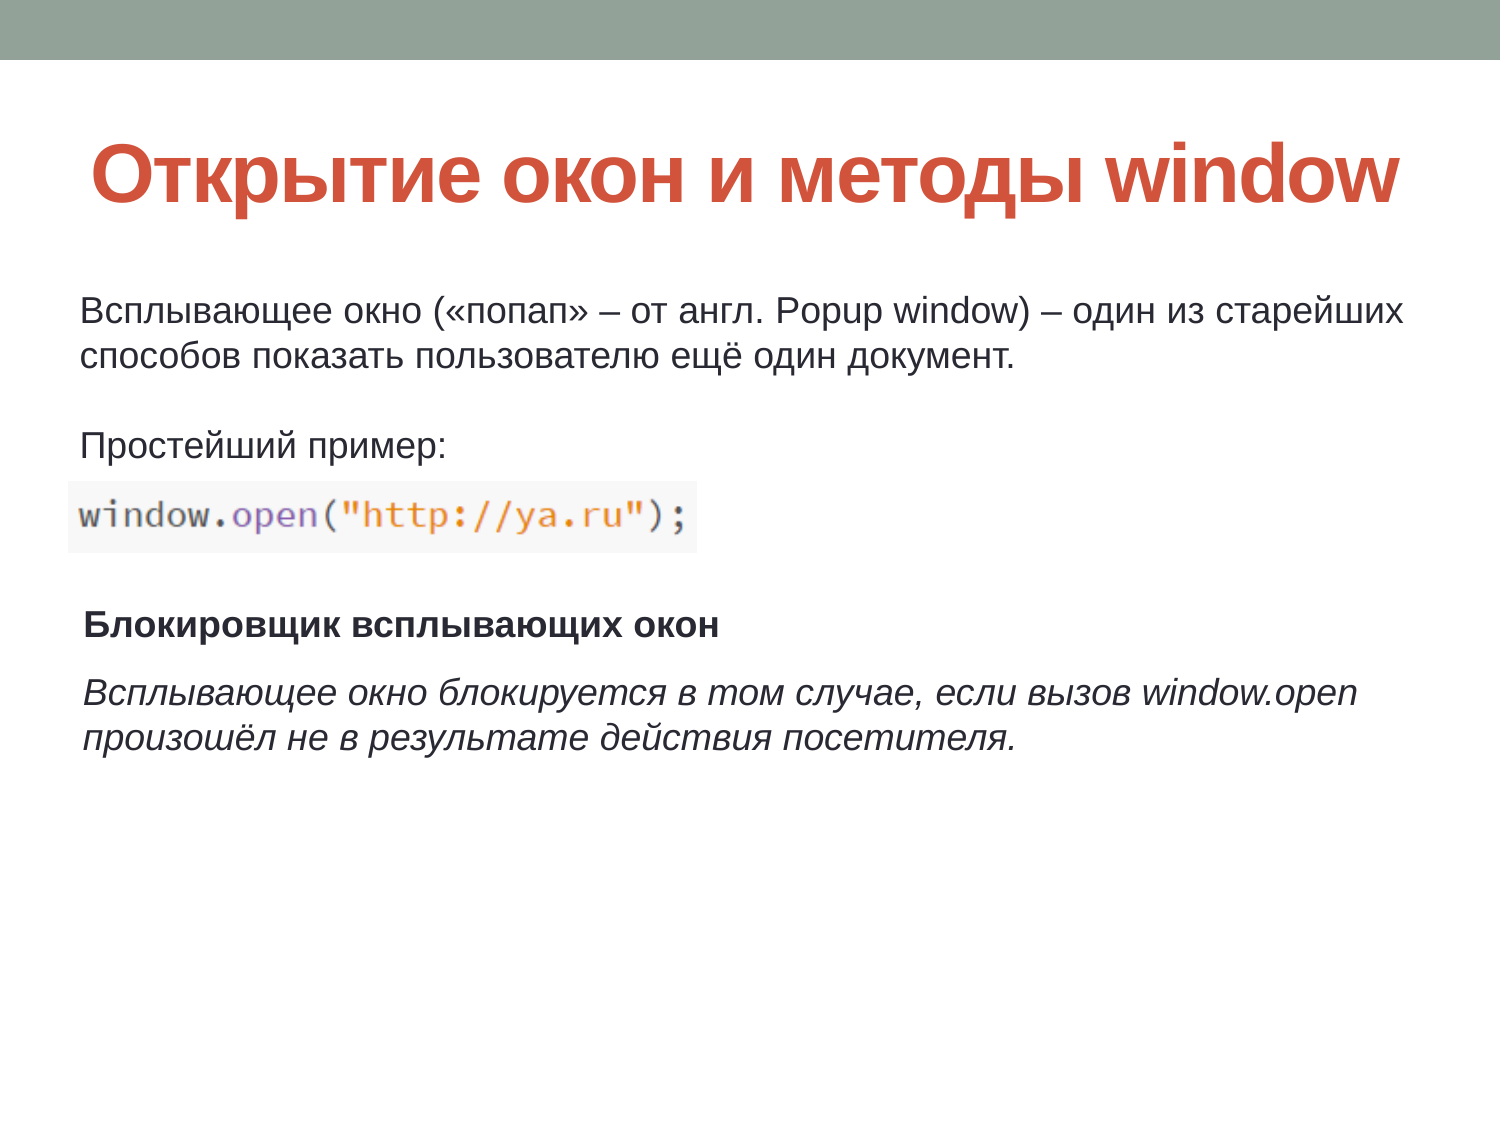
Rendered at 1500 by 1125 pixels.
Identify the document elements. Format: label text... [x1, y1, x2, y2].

picture [67, 480, 698, 553]
text_box Всплывающее окно («попап» – от англ. Popup window) – один из старейших способов показать пользователю ещё один документ. Простейший пример: [64, 278, 1424, 474]
text_box Блокировщик всплывающих окон [68, 592, 736, 653]
title Открытие окон и методы window [75, 87, 1425, 250]
text_box Всплывающее окно блокируется в том случае, если вызов window.open произошёл не в результате действия посетителя. [68, 660, 1424, 766]
